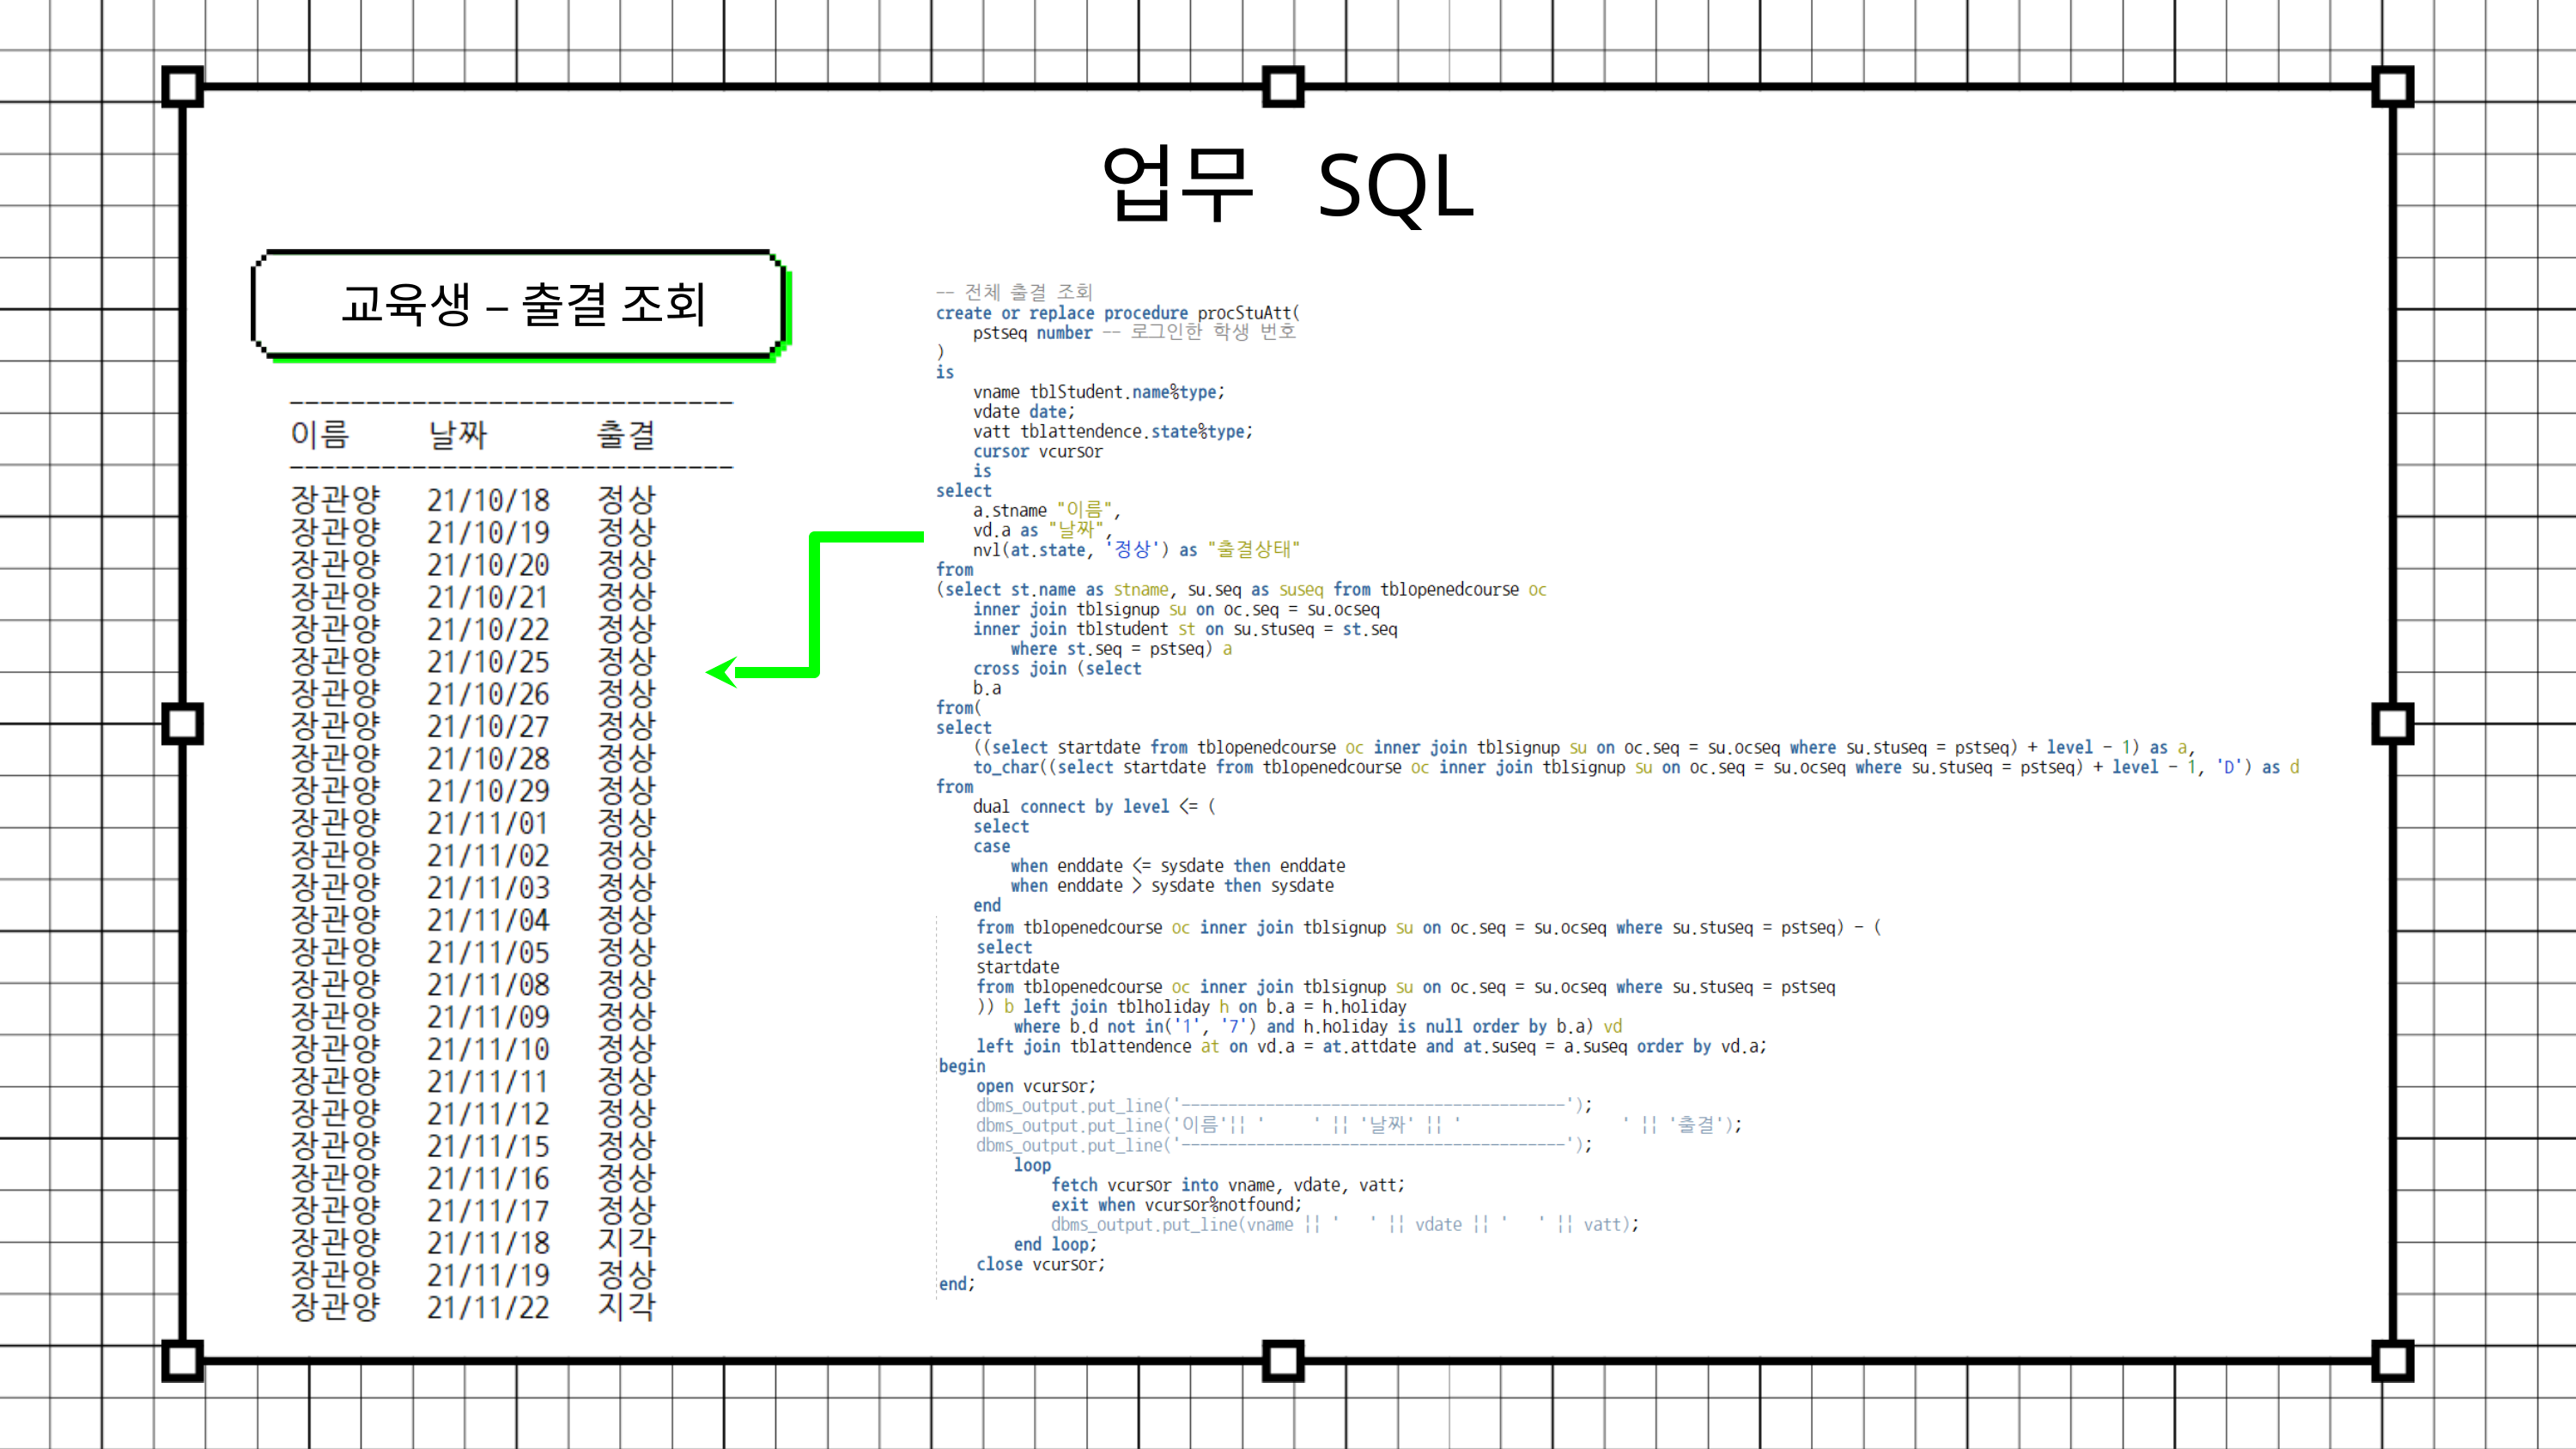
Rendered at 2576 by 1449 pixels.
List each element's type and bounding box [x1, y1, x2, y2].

text_box [704, 537, 925, 673]
text_box [936, 276, 2309, 1300]
picture [0, 0, 2576, 1449]
text_box [0, 198, 1060, 418]
